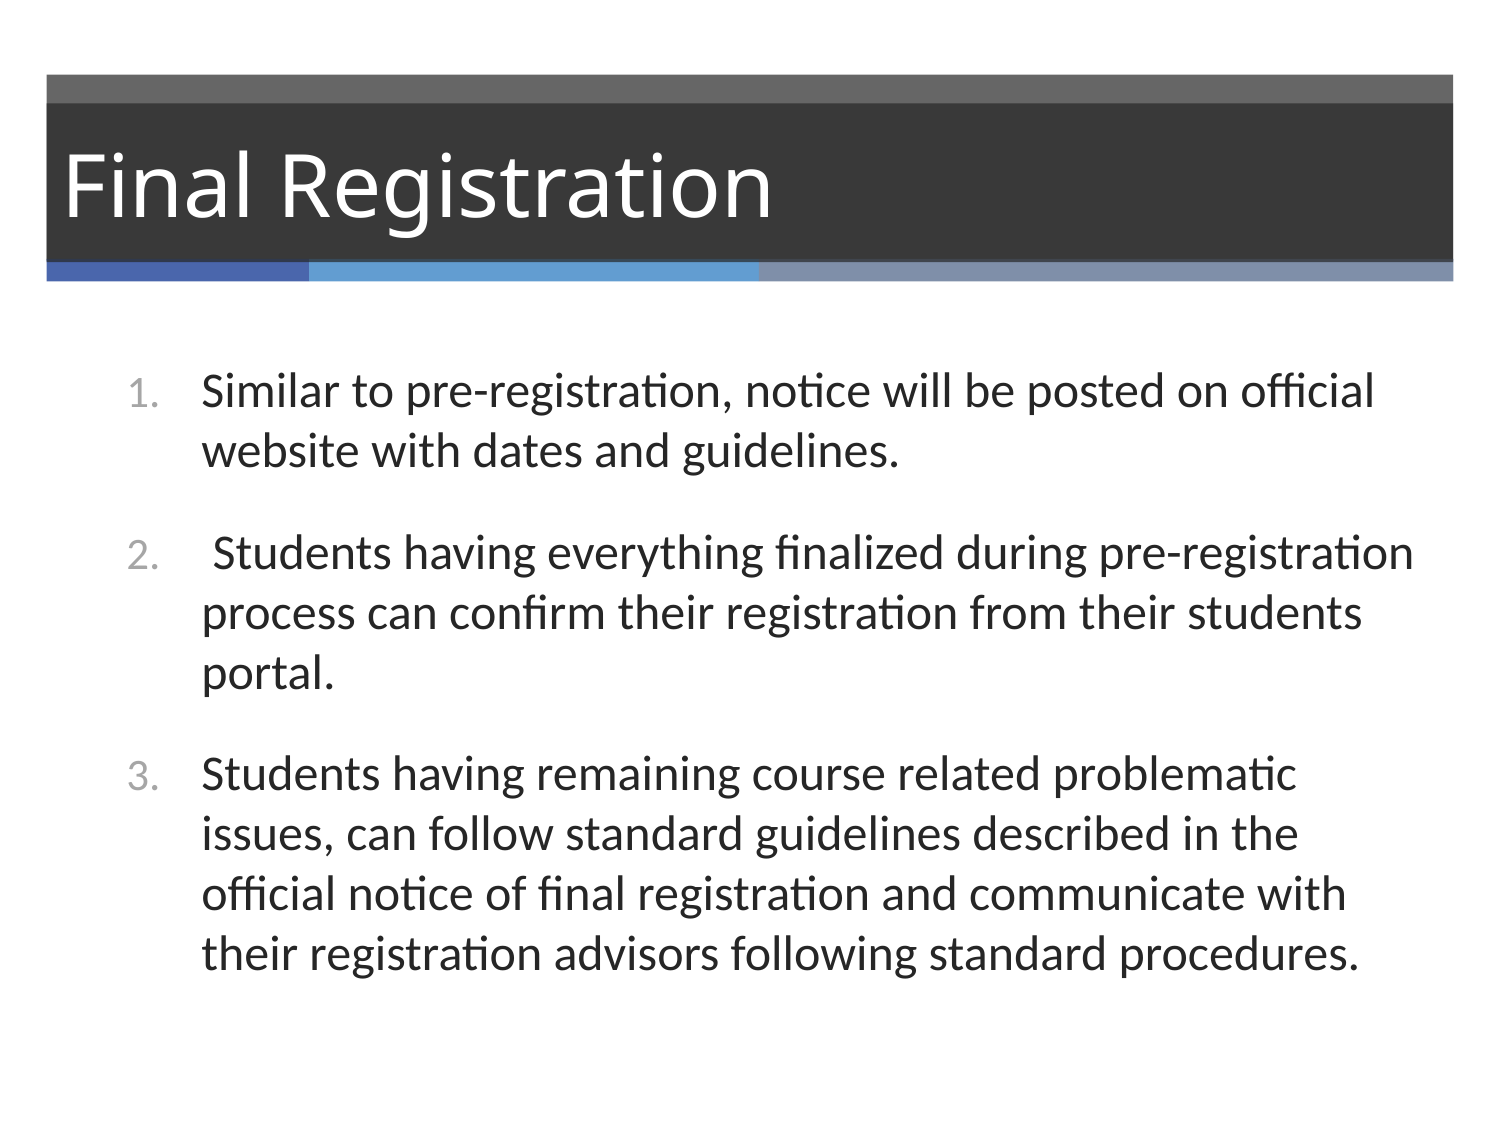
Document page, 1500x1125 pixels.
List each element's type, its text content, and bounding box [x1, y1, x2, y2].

title Final Registration [46, 103, 1454, 263]
list Similar to pre-registration, notice will be posted on official website with dates and guidelines. Students having everything finalized during pre-registration process can confirm their registration from their students portal. Students having remaining course related problematic issues, can follow standard guidelines described in the official notice of final registration and communicate with their registration advisors following standard procedures. [111, 350, 1454, 1005]
